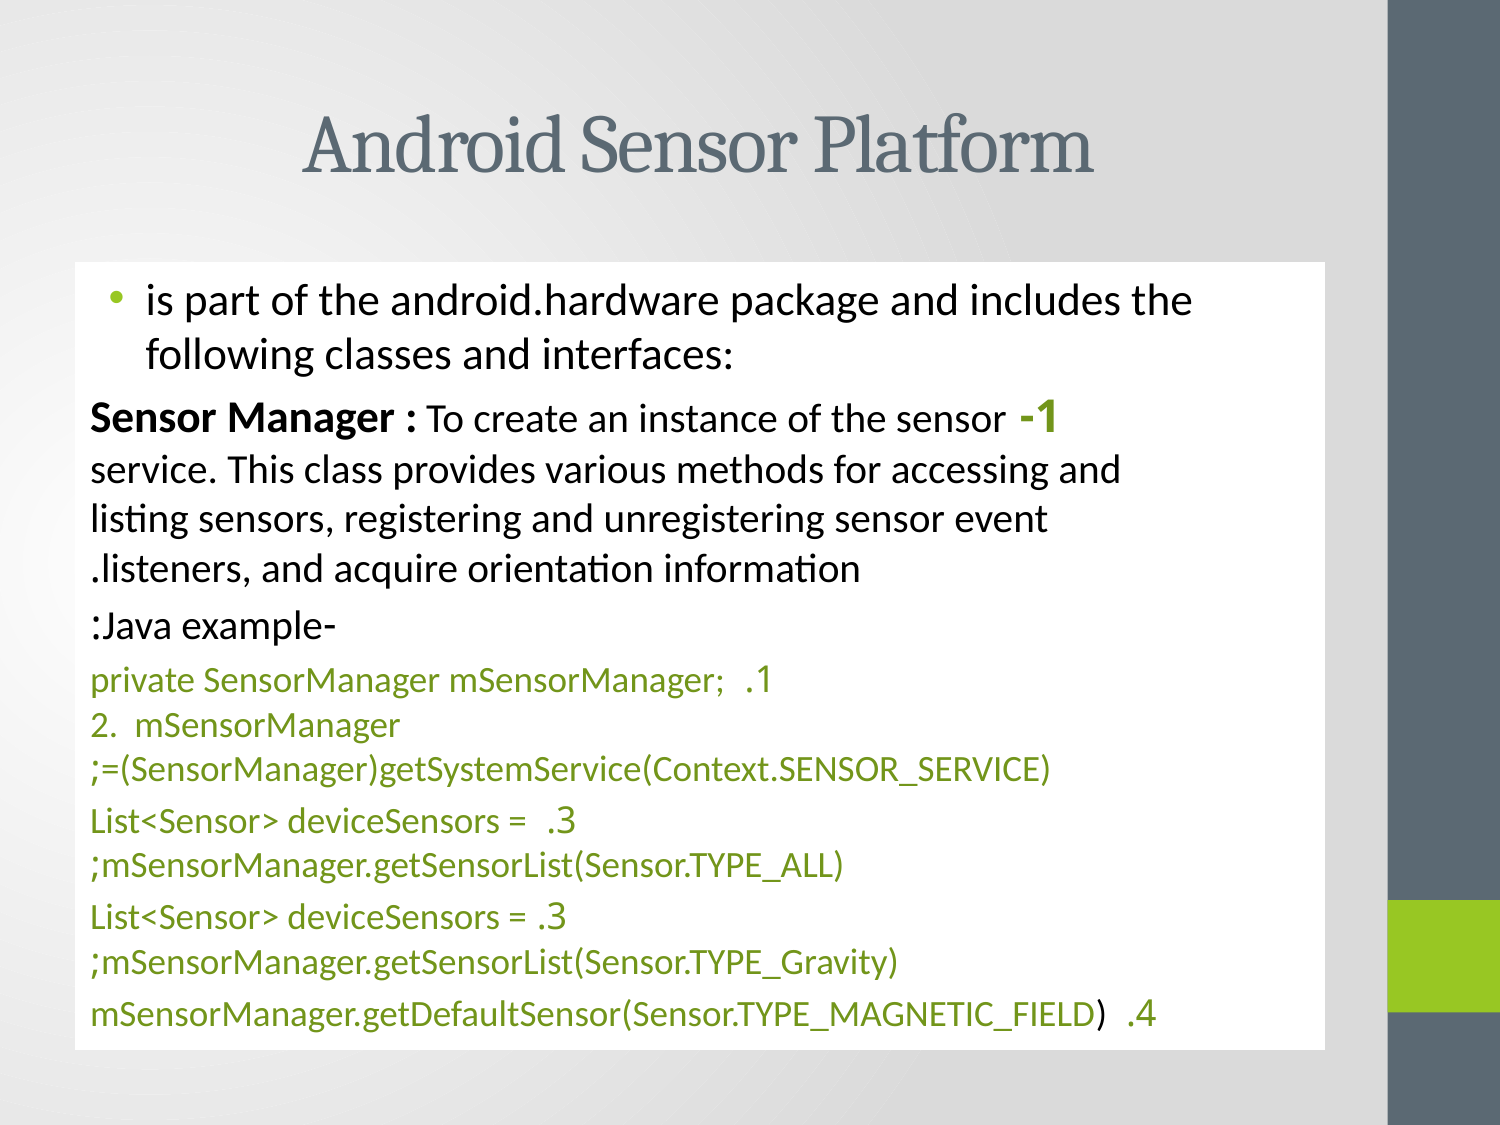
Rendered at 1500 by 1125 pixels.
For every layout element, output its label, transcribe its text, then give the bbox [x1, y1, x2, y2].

list is part of the android.hardware package and includes the following classes and interfaces: 1- Sensor Manager : To create an instance of the sensor service. This class provides various methods for accessing and listing sensors, registering and unregistering sensor event listeners, and acquire orientation information. -Java example: 1. private SensorManager mSensorManager; 2. mSensorManager =(SensorManager)getSystemService(Context.SENSOR_SERVICE); 3. List<Sensor> deviceSensors = mSensorManager.getSensorList(Sensor.TYPE_ALL); 3. List<Sensor> deviceSensors = mSensorManager.getSensorList(Sensor.TYPE_Gravity); 4. mSensorManager.getDefaultSensor(Sensor.TYPE_MAGNETIC_FIELD) [75, 262, 1325, 1050]
title Android Sensor Platform [75, 45, 1325, 233]
